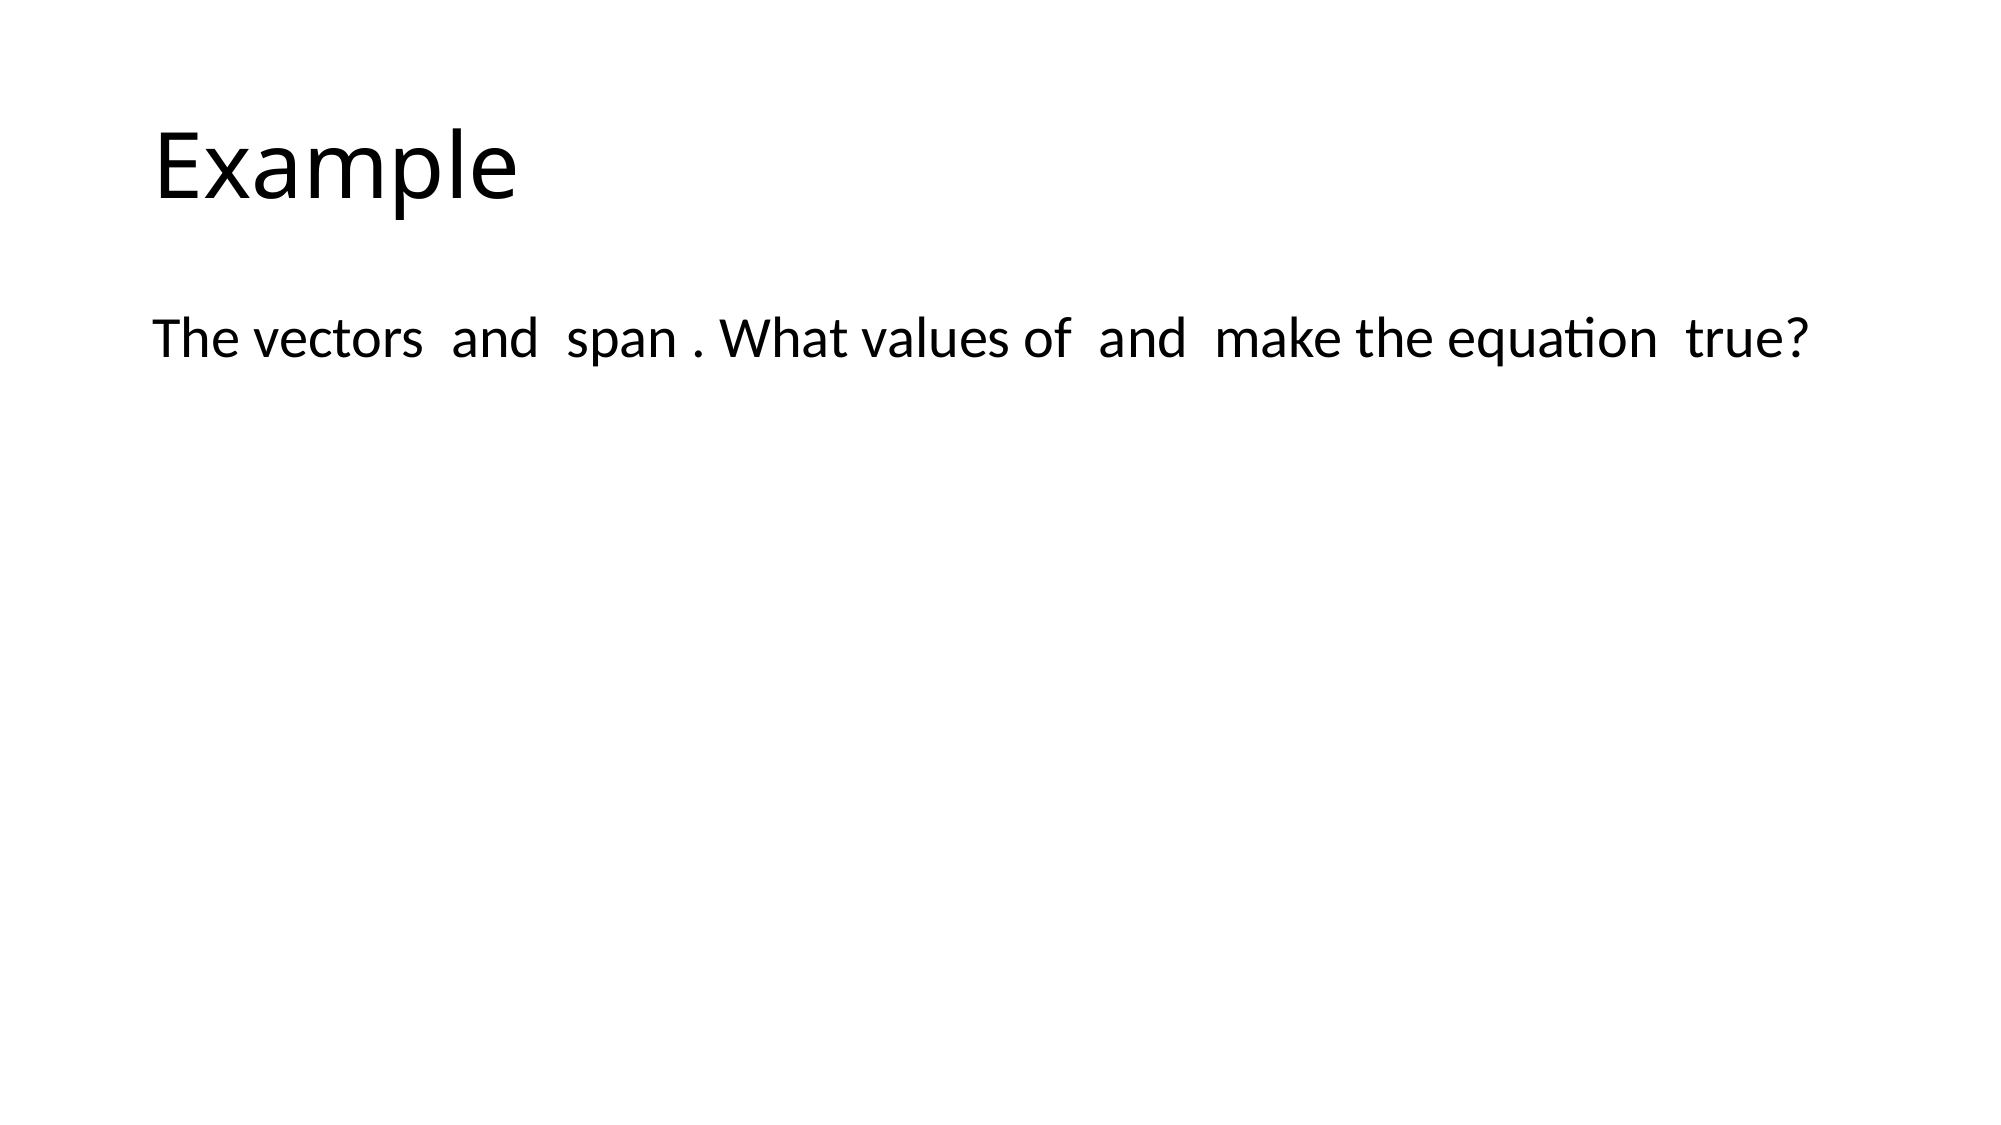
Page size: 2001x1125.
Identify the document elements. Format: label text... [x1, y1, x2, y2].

title Example [137, 59, 1863, 278]
